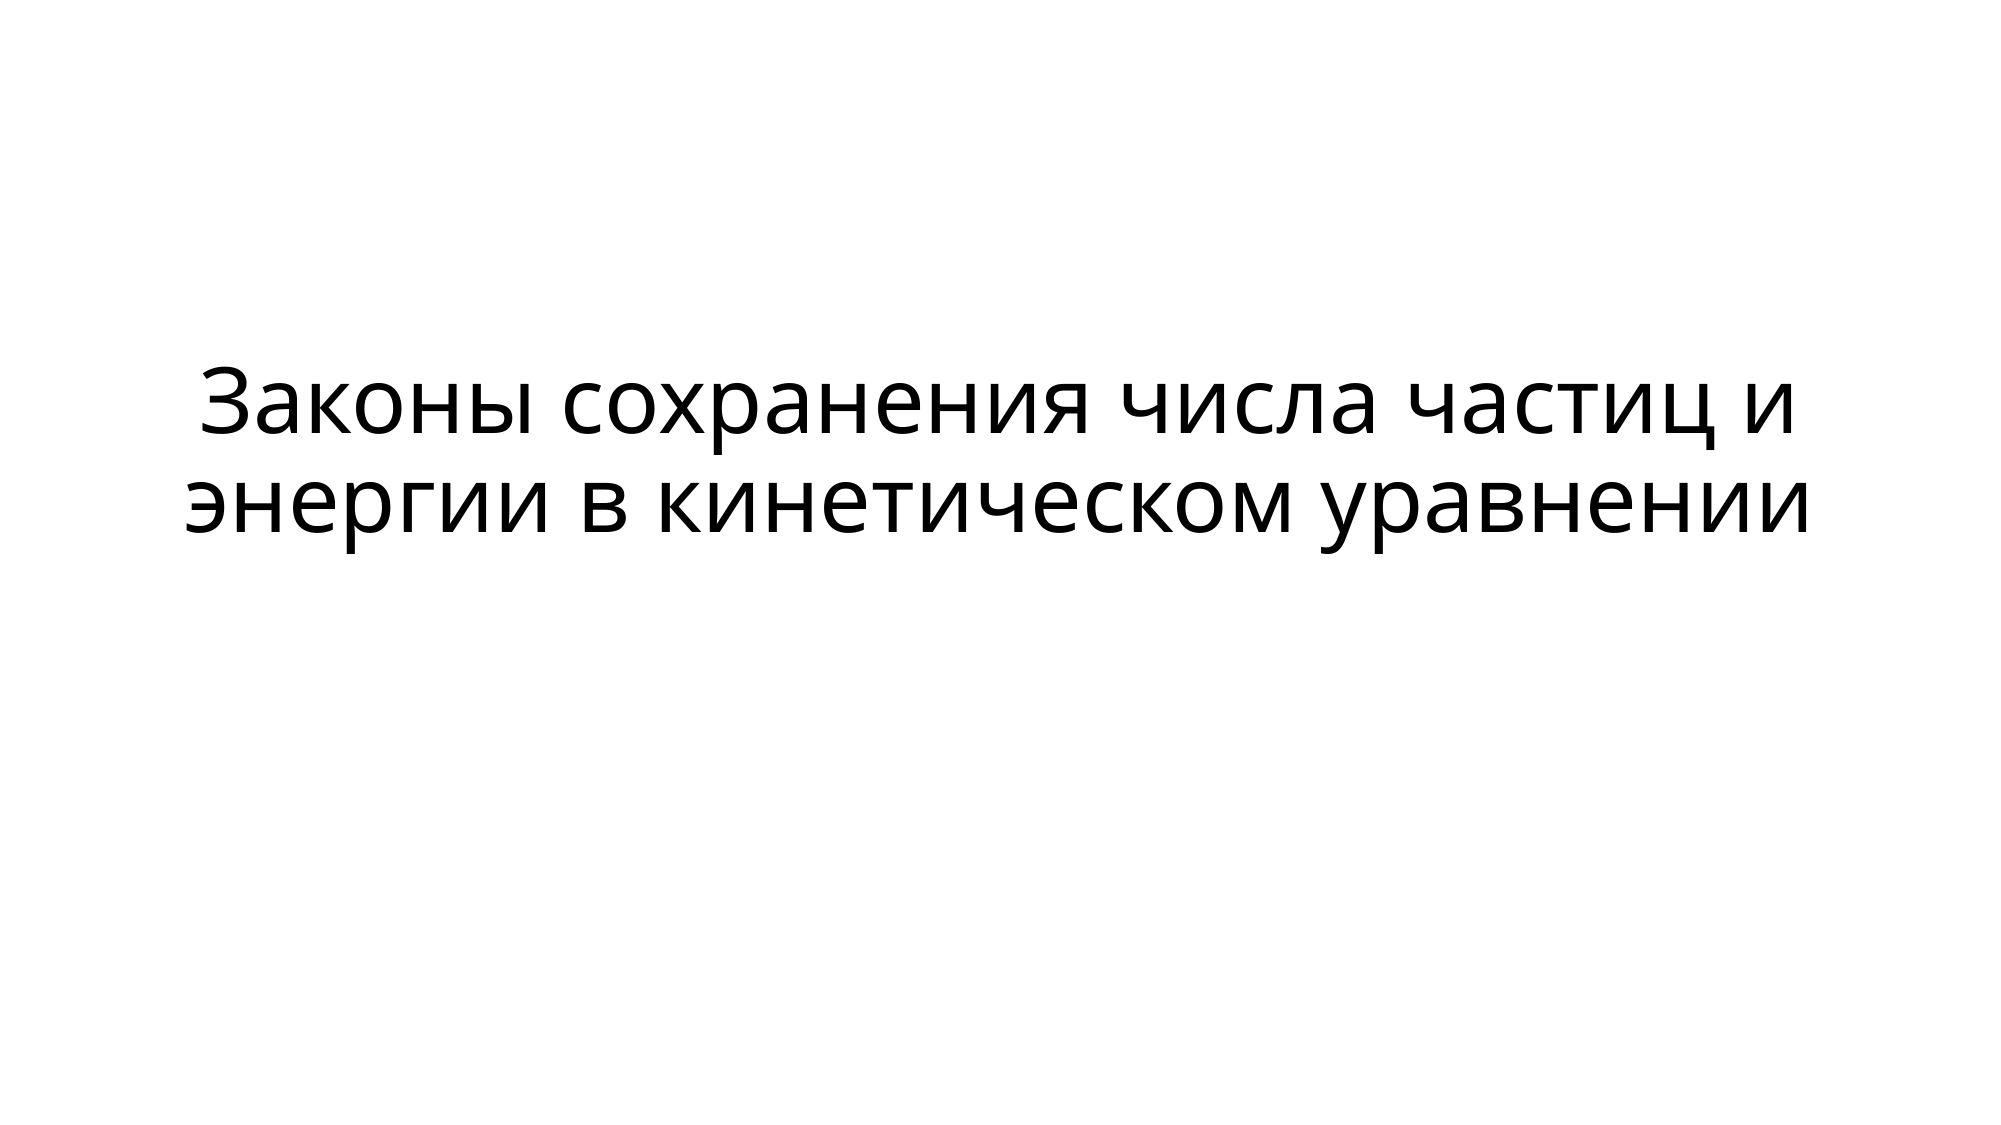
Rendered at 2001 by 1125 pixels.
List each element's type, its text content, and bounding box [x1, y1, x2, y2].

title Законы сохранения числа частиц и энергии в кинетическом уравнении [137, 345, 1863, 563]
